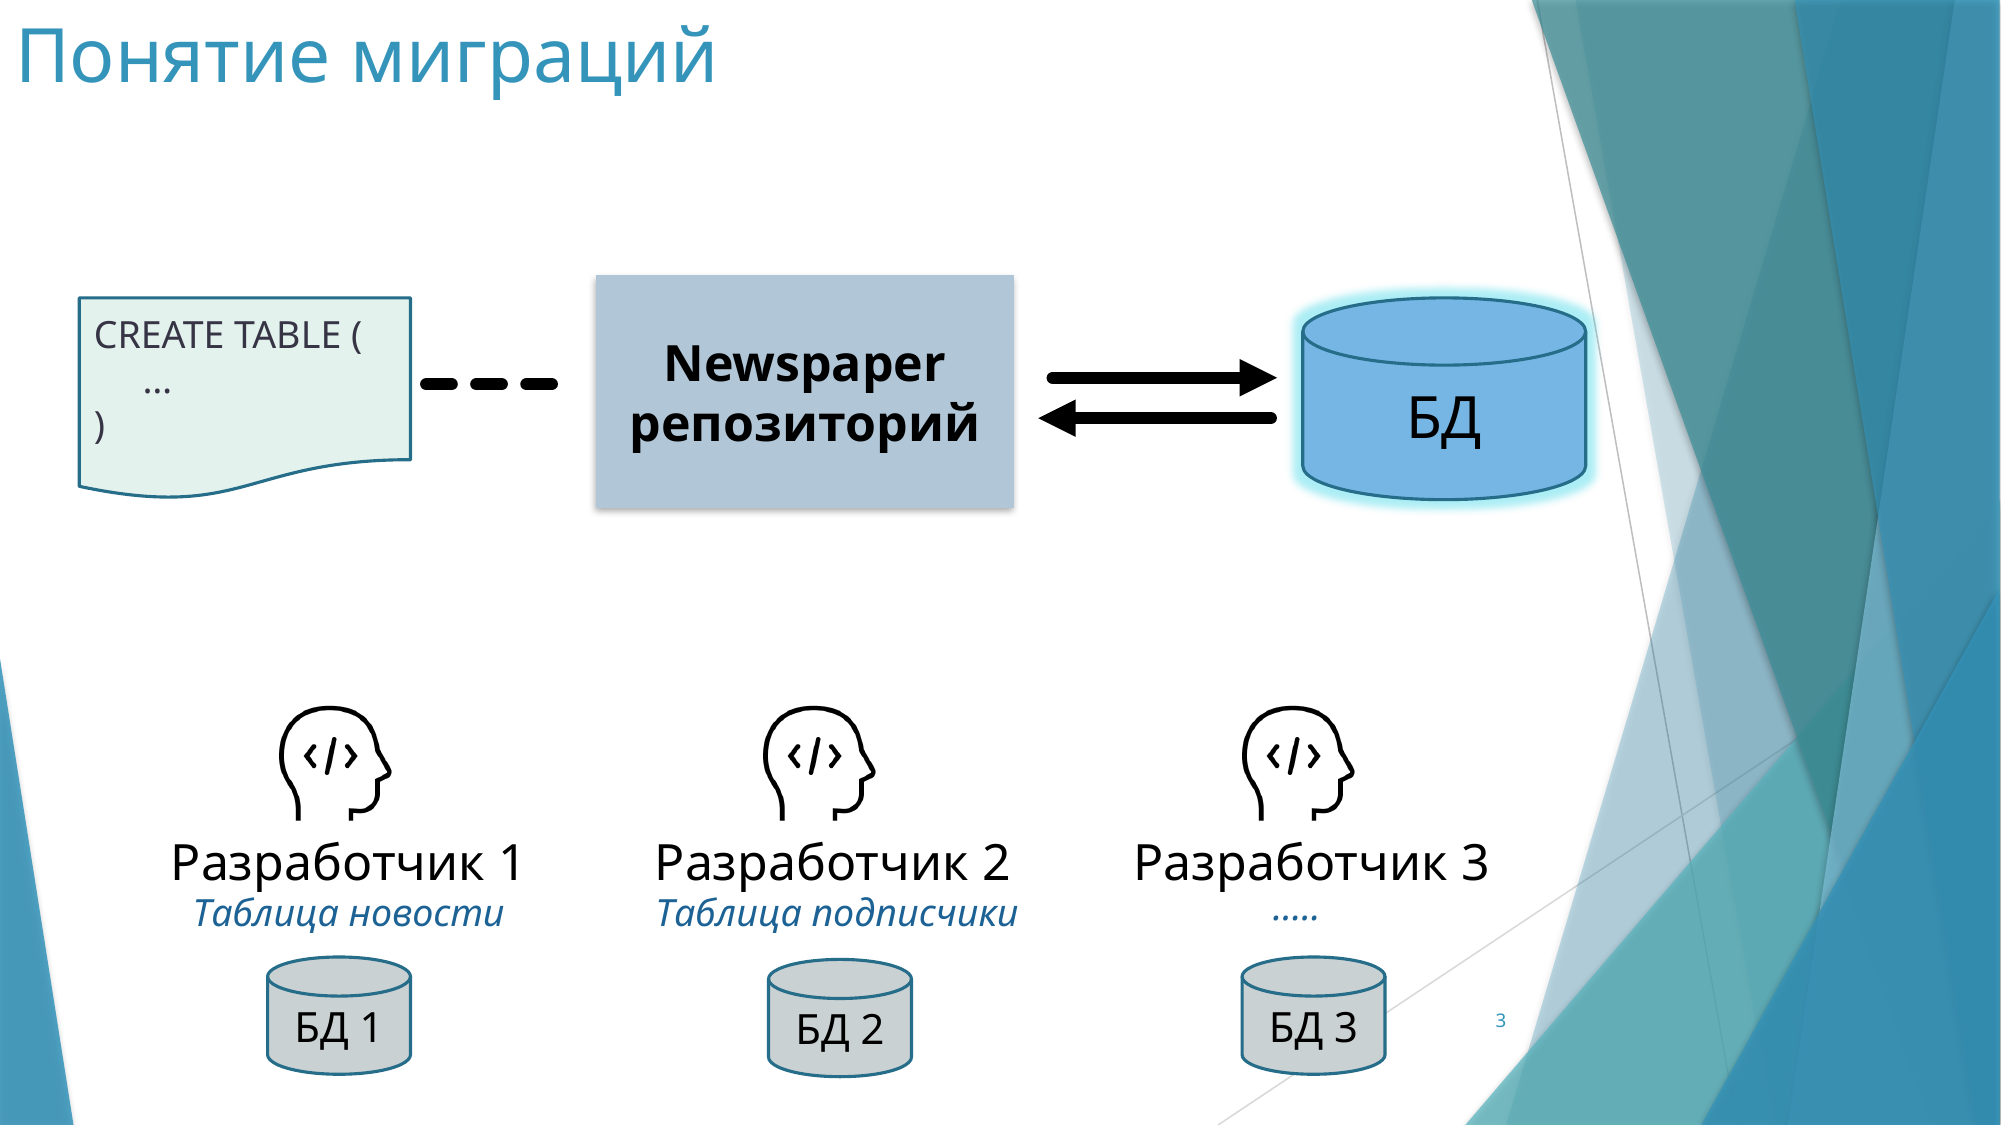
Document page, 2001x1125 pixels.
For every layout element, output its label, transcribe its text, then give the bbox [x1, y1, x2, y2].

text_box Разработчик 2 [640, 822, 1026, 881]
text_box БД 3 [1240, 955, 1387, 1076]
slide_number 3 [1409, 991, 1522, 1051]
text_box Таблица подписчики [640, 881, 1034, 941]
title Понятие миграций [0, 0, 1411, 217]
text_box CREATE TABLE ( … ) [77, 296, 413, 499]
text_box Newspaper репозиторий [594, 274, 1016, 510]
text_box Разработчик 3 [1119, 822, 1505, 898]
text_box БД [1301, 296, 1588, 502]
text_box БД 2 [766, 957, 914, 1079]
picture [273, 702, 395, 824]
text_box БД 1 [266, 955, 413, 1076]
text_box Таблица новости [177, 881, 520, 941]
text_box Разработчик 1 [156, 822, 542, 898]
picture [757, 702, 878, 824]
picture [1236, 702, 1358, 824]
text_box ….. [1258, 876, 1336, 936]
